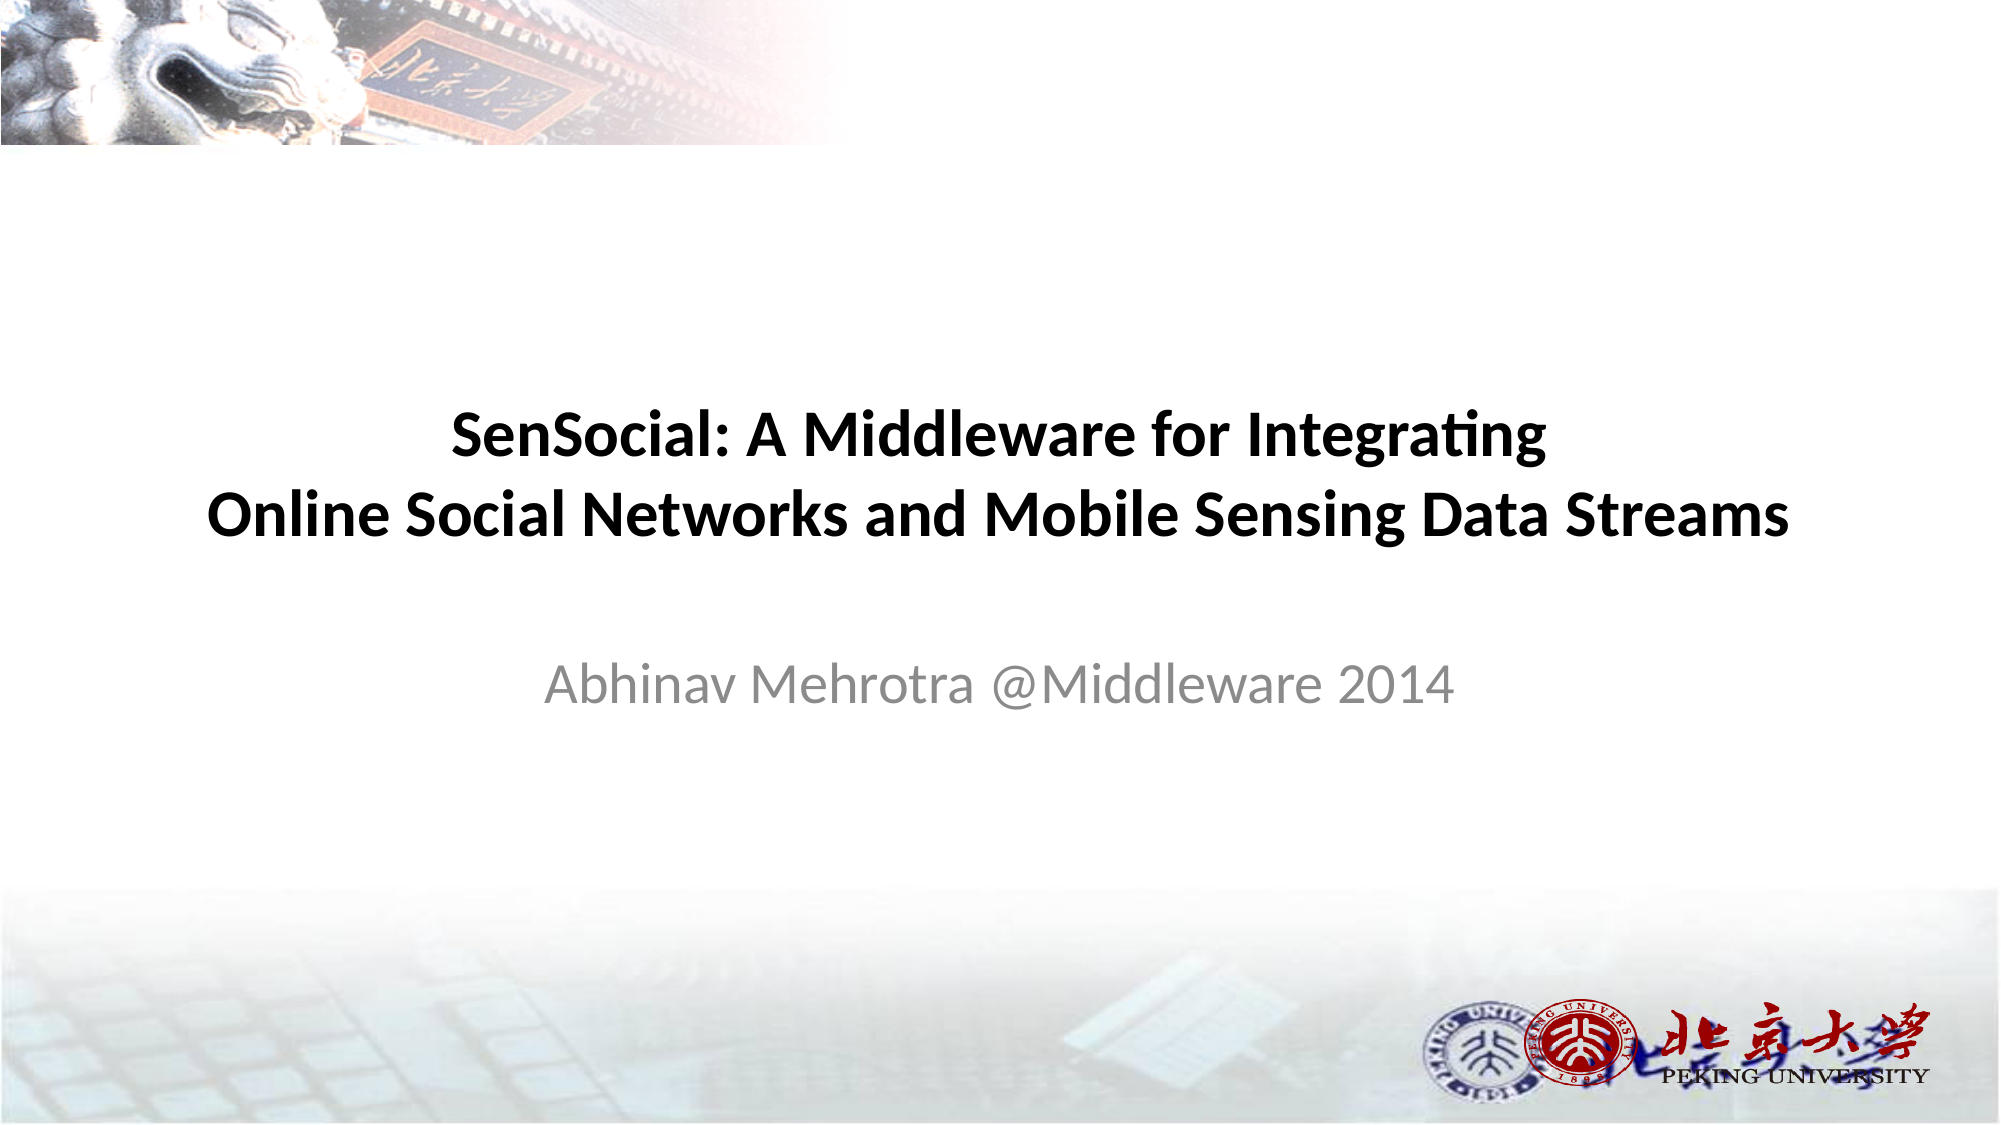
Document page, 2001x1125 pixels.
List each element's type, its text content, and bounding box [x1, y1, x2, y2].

subtitle Abhinav Mehrotra @Middleware 2014 [300, 637, 1700, 925]
picture [0, 0, 2001, 1125]
title SenSocial: A Middleware for Integrating Online Social Networks and Mobile Sensing Data Streams [150, 349, 1850, 591]
